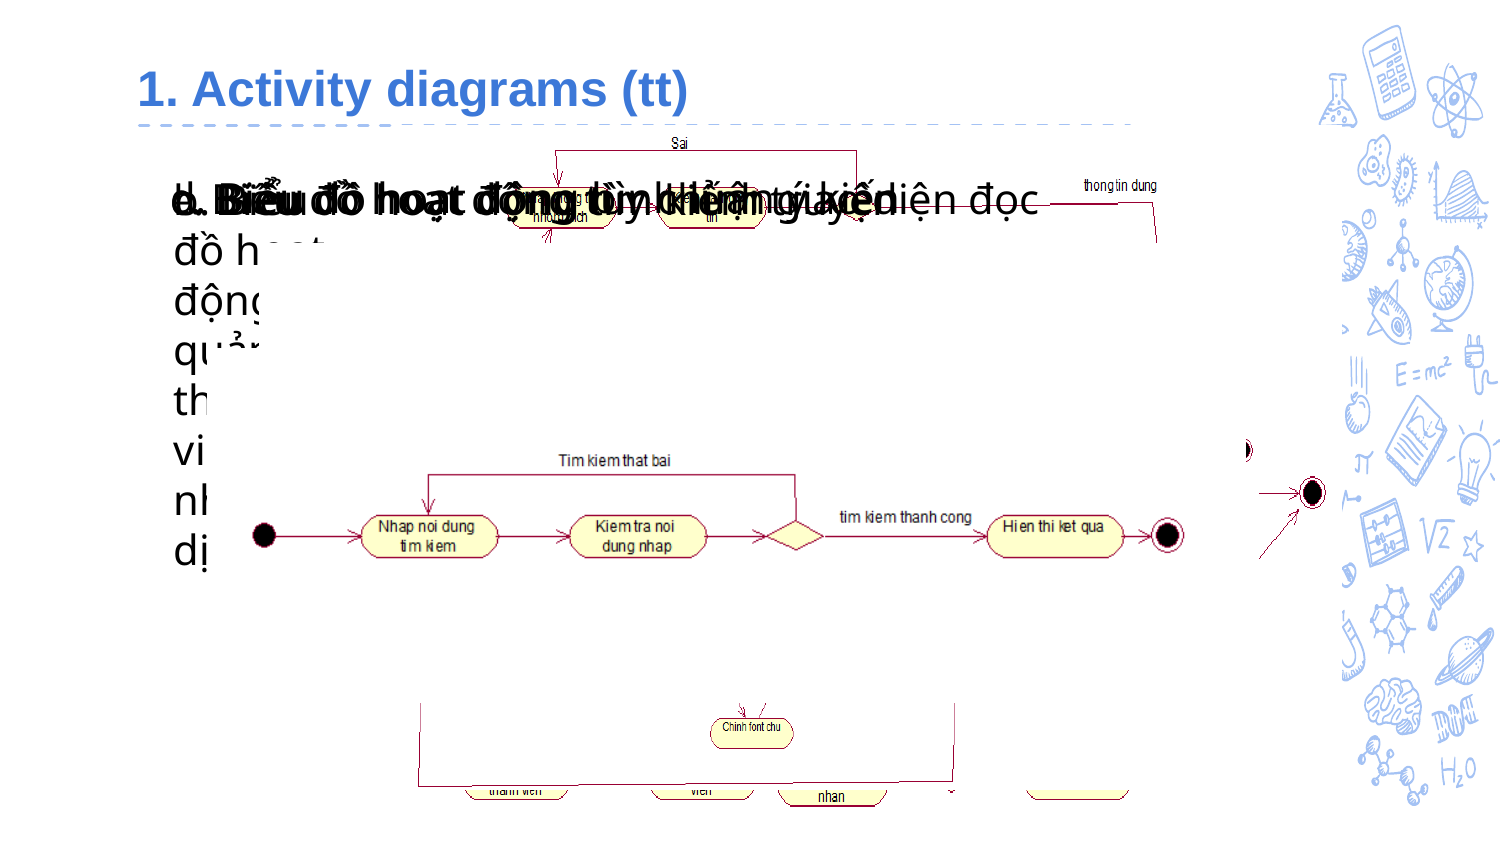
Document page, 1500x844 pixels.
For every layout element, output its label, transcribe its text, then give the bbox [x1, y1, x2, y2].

text_box e. Biểu đồ hoạt động tìm kiếm truyện [154, 158, 390, 257]
title 1. Activity diagrams (tt) [122, 33, 1311, 132]
picture [207, 125, 1342, 817]
